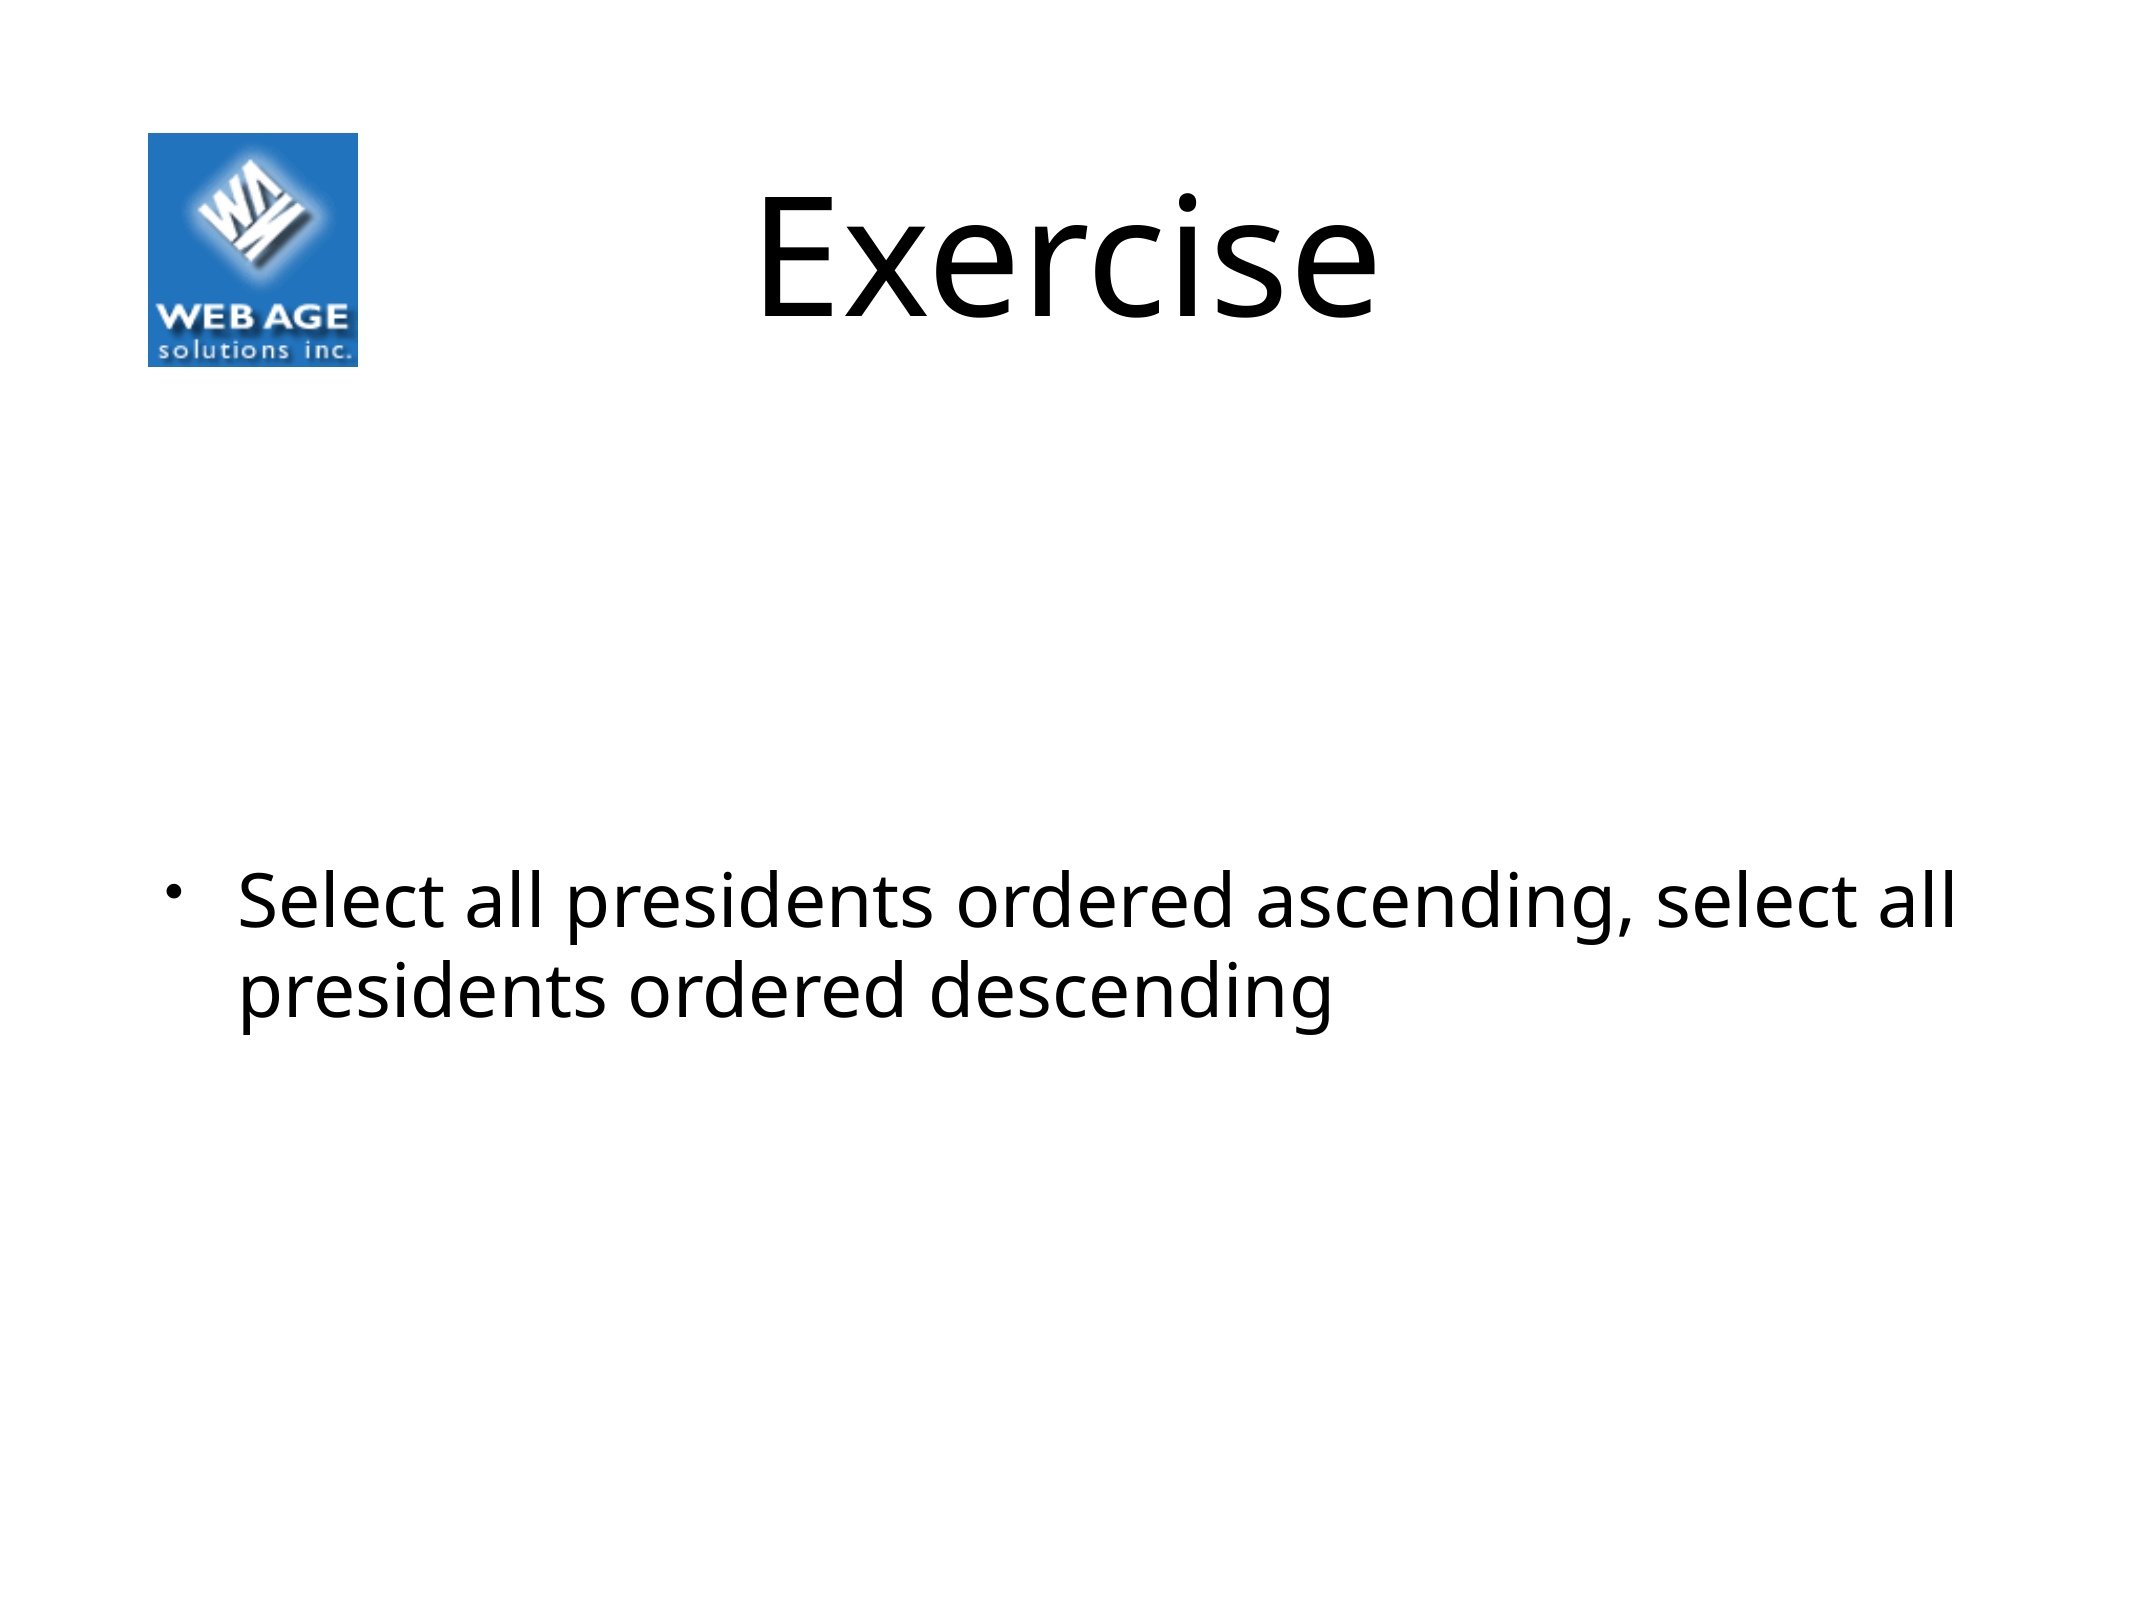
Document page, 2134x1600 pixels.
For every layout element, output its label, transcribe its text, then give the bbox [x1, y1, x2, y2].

title Exercise [155, 72, 1978, 426]
picture [148, 133, 358, 367]
list Select all presidents ordered ascending, select all presidents ordered descending [155, 426, 1978, 1459]
